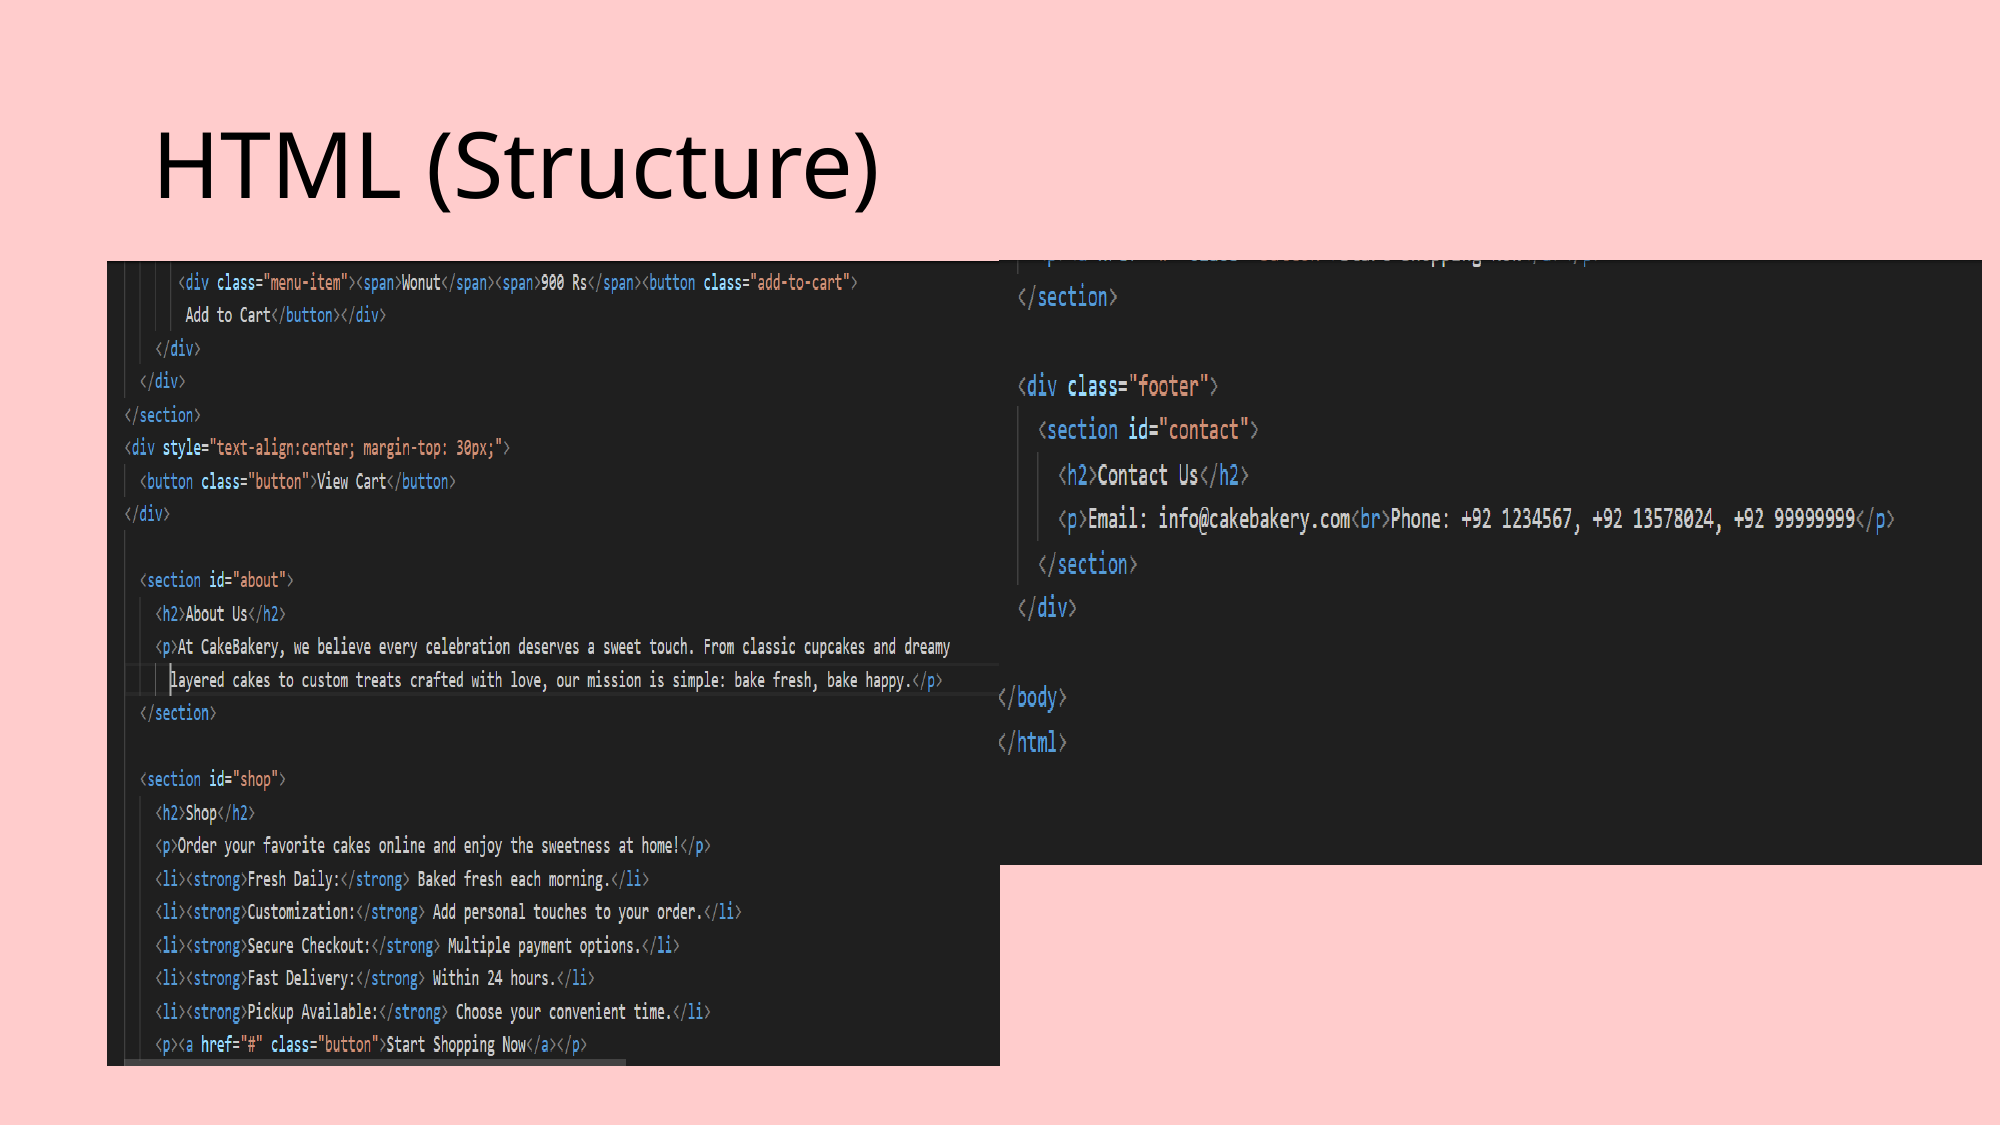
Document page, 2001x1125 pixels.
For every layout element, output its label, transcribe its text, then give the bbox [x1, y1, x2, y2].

picture [999, 259, 1982, 866]
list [106, 261, 1001, 1066]
title HTML (Structure) [137, 59, 1863, 261]
